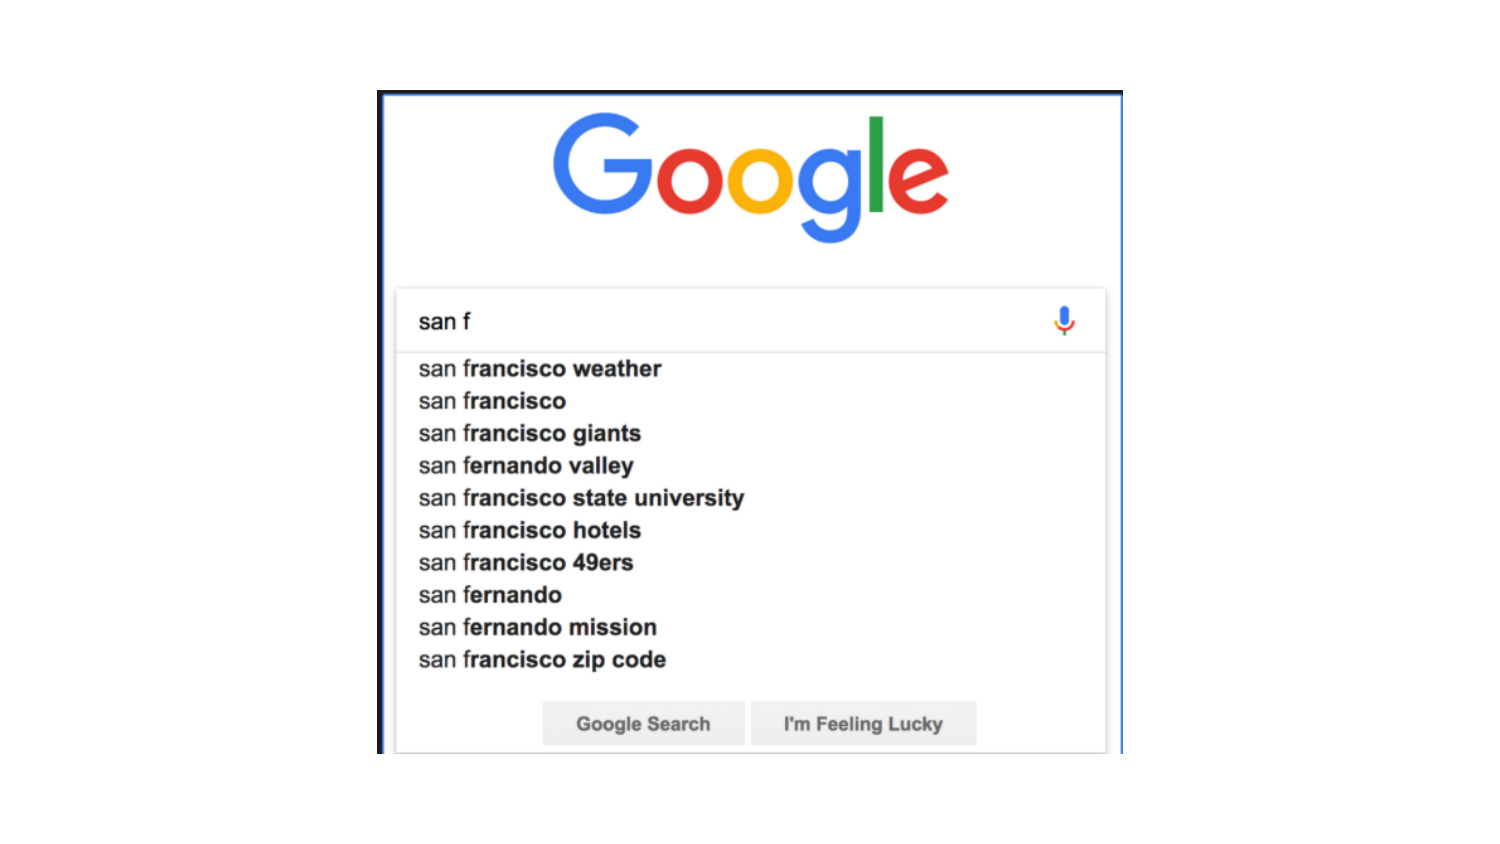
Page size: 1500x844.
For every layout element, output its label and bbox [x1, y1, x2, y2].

picture [377, 89, 1123, 754]
